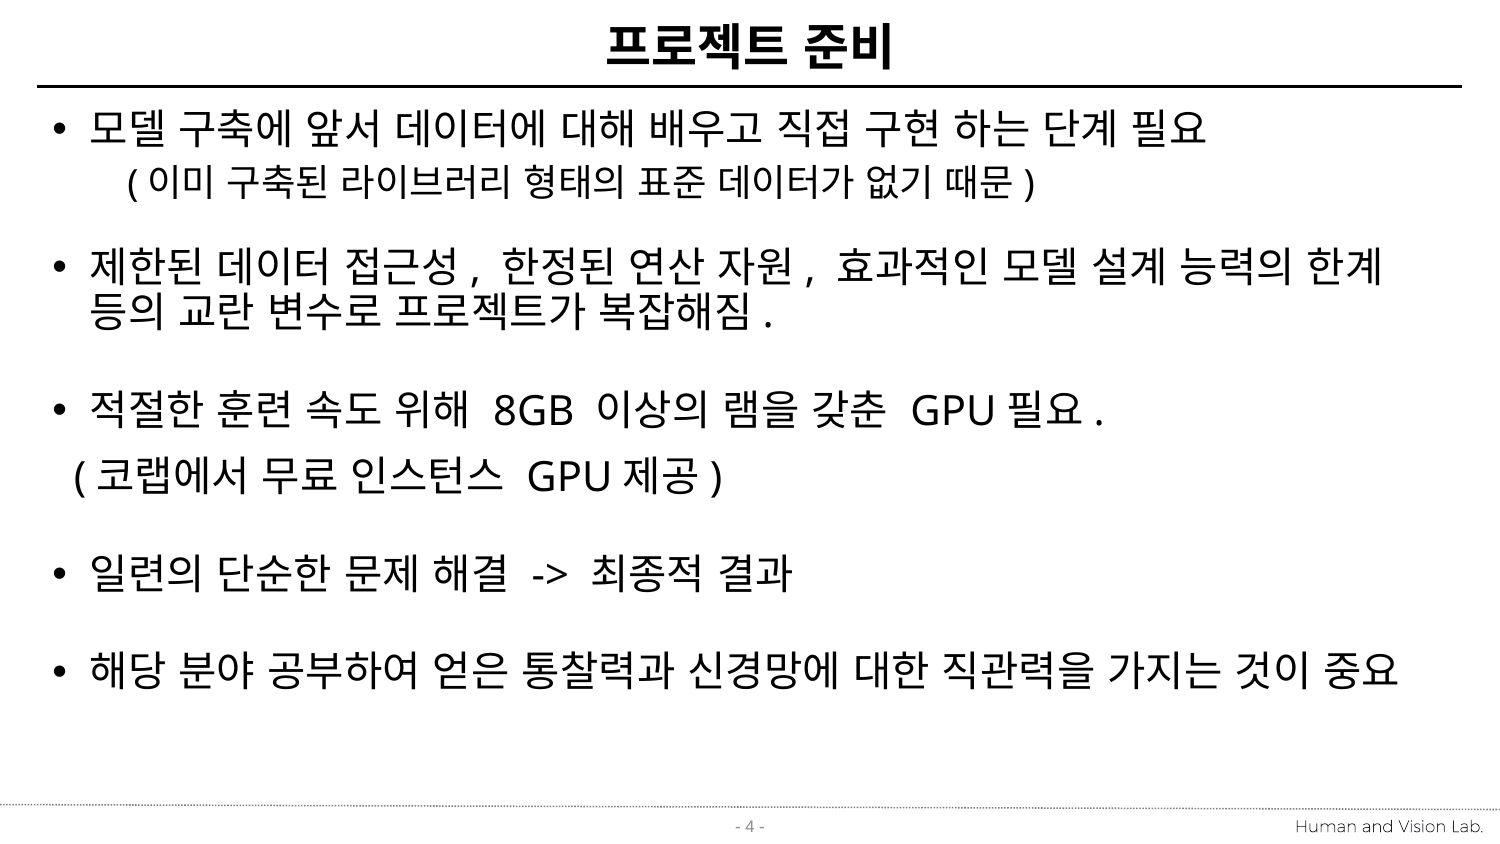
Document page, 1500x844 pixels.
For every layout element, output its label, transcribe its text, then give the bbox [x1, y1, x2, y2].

list 모델 구축에 앞서 데이터에 대해 배우고 직접 구현 하는 단계 필요 (이미 구축된 라이브러리 형태의 표준 데이터가 없기 때문) 제한된 데이터 접근성, 한정된 연산 자원, 효과적인 모델 설계 능력의 한계 등의 교란 변수로 프로젝트가 복잡해짐. 적절한 훈련 속도 위해 8GB 이상의 램을 갖춘 GPU필요. (코랩에서 무료 인스턴스 GPU제공) 일련의 단순한 문제 해결 -> 최종적 결과 해당 분야 공부하여 얻은 통찰력과 신경망에 대한 직관력을 가지는 것이 중요 [37, 100, 1462, 799]
slide_number - 4 - [581, 811, 919, 841]
title 프로젝트 준비 [37, 11, 1463, 80]
picture [1280, 816, 1500, 844]
